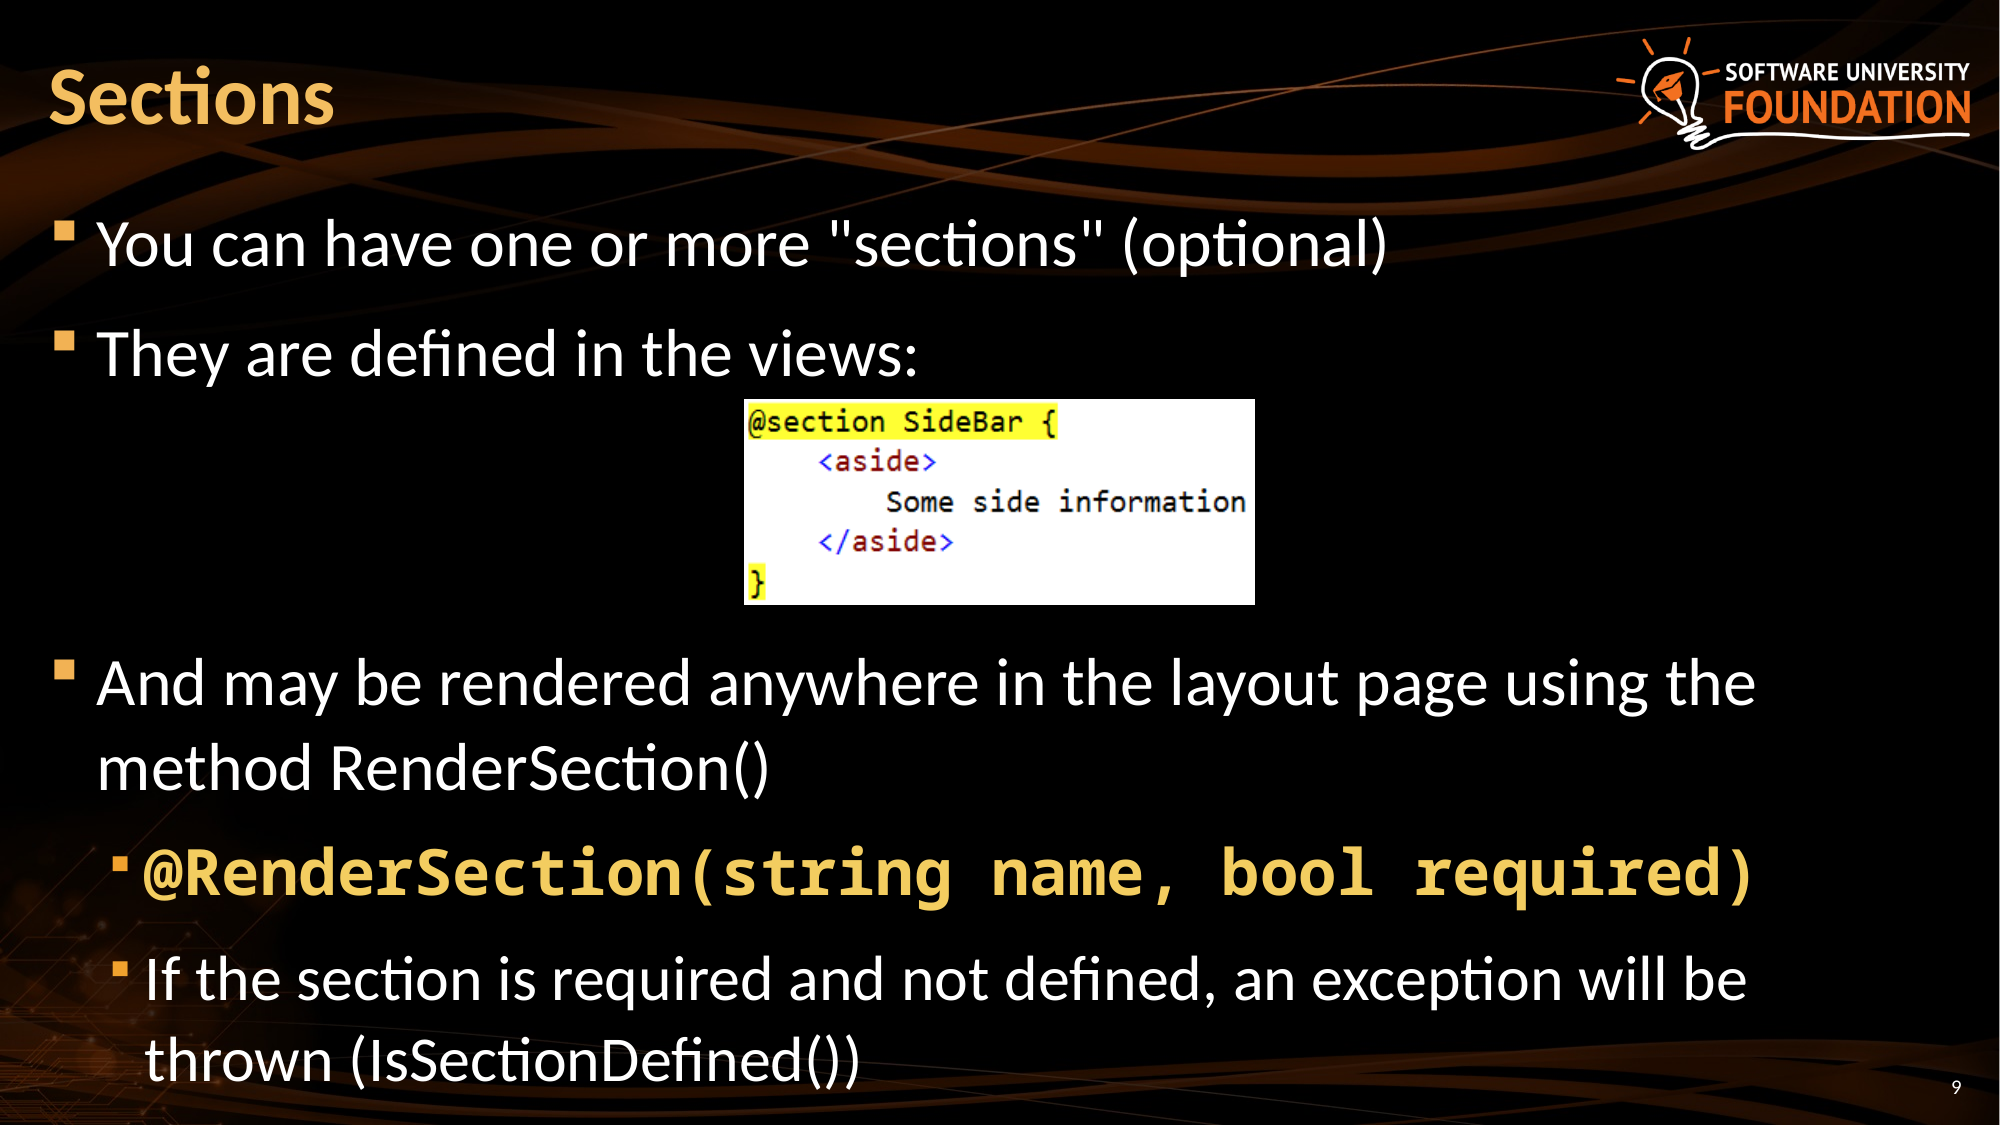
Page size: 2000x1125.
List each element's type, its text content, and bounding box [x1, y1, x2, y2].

picture [0, 0, 2000, 1125]
title Sections [30, 6, 1602, 189]
list You can have one or more "sections" (optional) They are defined in the views: And may be rendered anywhere in the layout page using the method RenderSection() @RenderSection(string name, bool required) If the section is required and not defined, an exception will be thrown (IsSectionDefined()) [31, 188, 1968, 1103]
